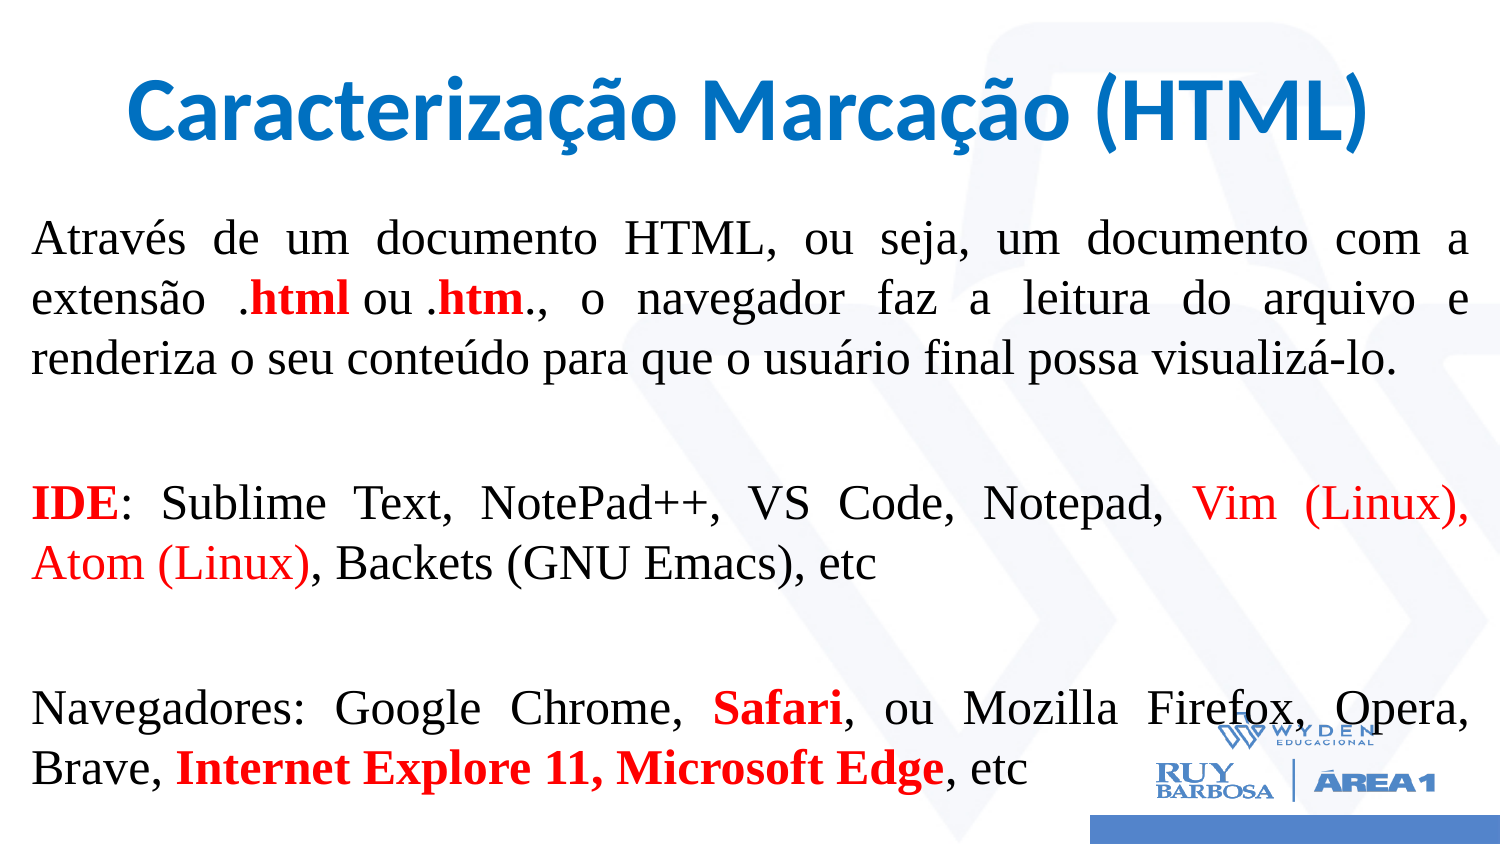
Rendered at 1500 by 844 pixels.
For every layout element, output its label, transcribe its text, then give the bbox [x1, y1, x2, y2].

picture [0, 0, 1500, 844]
list Através de um documento HTML, ou seja, um documento com a extensão .html ou .htm., o navegador faz a leitura do arquivo e renderiza o seu conteúdo para que o usuário final possa visualizá-lo. IDE: Sublime Text, NotePad++, VS Code, Notepad, Vim (Linux), Atom (Linux), Backets (GNU Emacs), etc Navegadores: Google Chrome, Safari, ou Mozilla Firefox, Opera, Brave, Internet Explore 11, Microsoft Edge, etc [22, 196, 1479, 755]
title Caracterização Marcação (HTML) [74, 33, 1426, 175]
